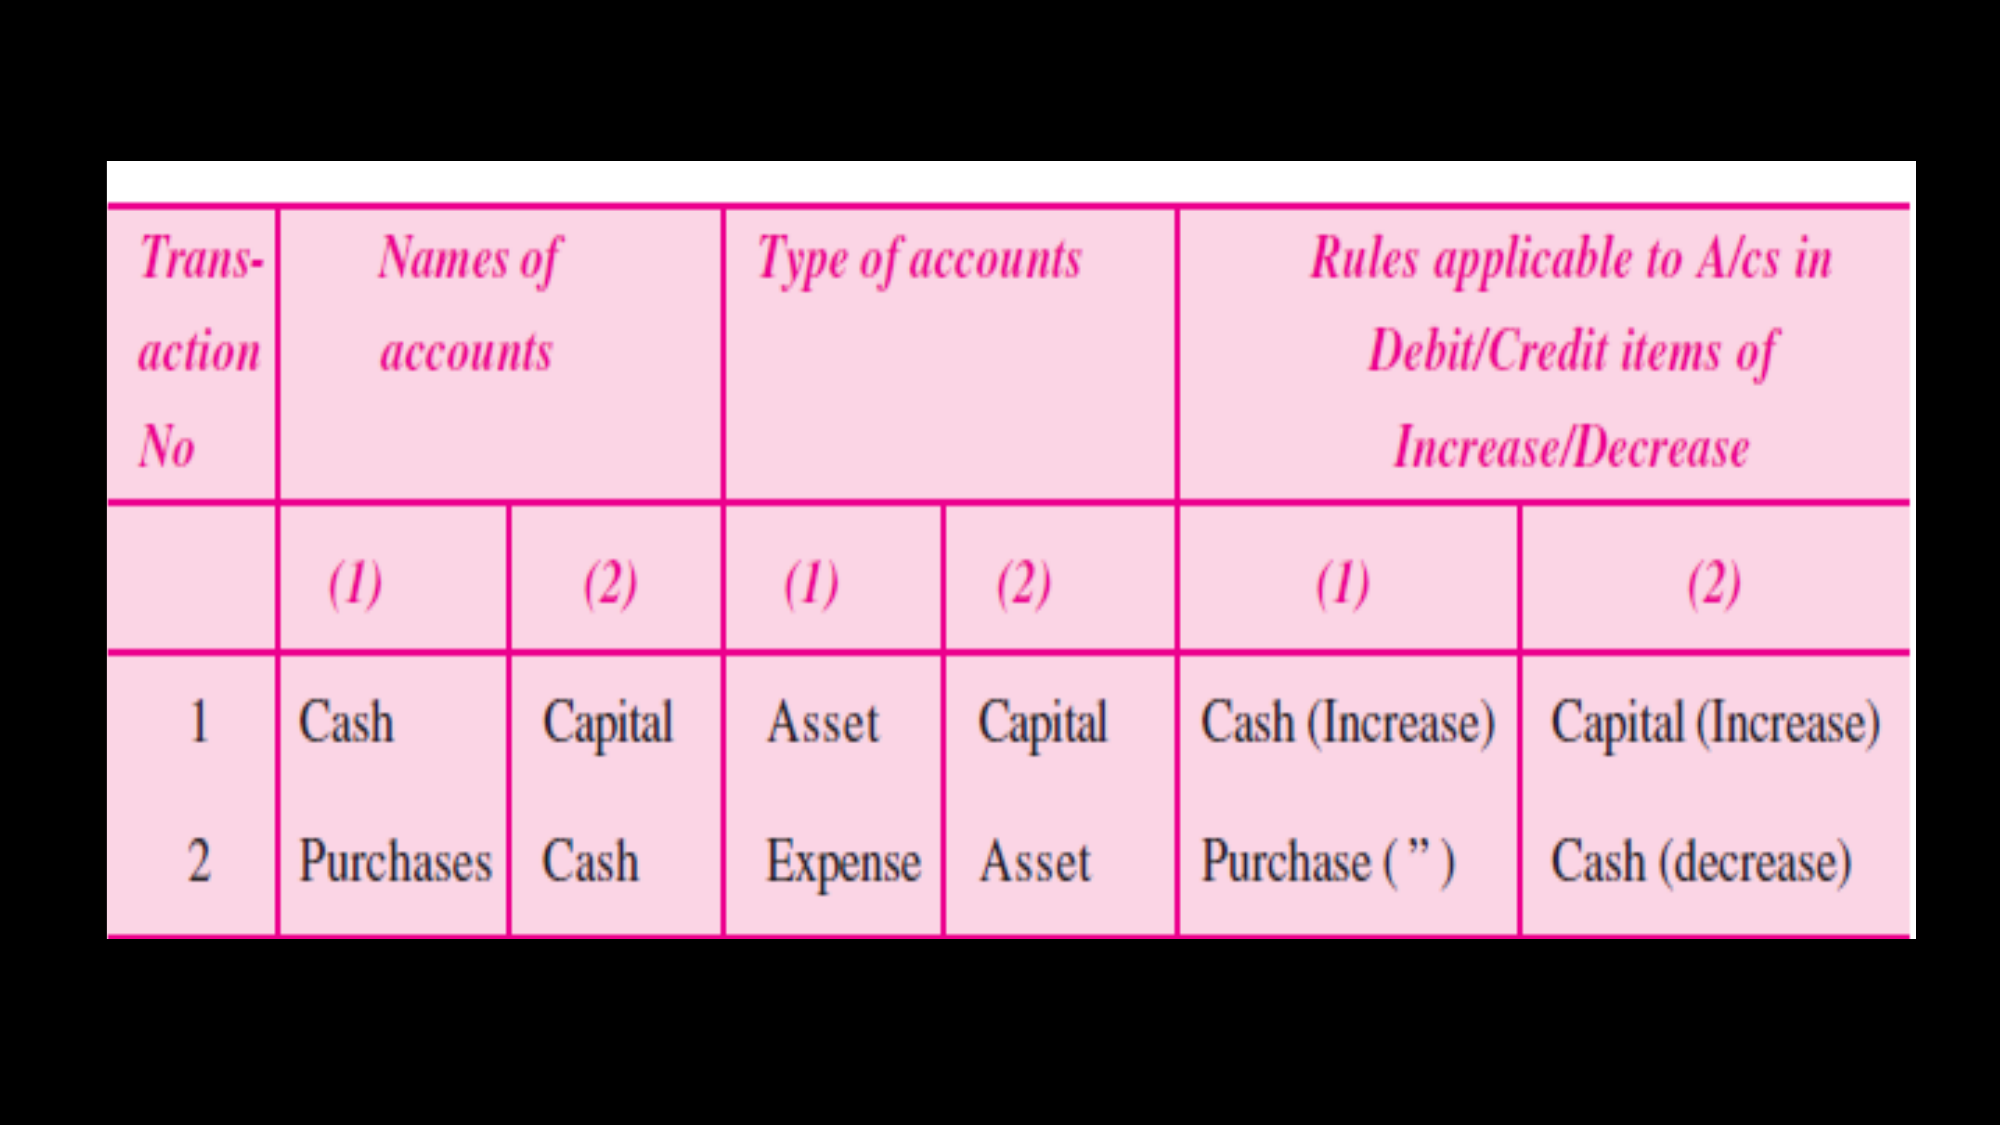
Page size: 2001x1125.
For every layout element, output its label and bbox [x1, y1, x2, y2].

list [106, 161, 1916, 939]
